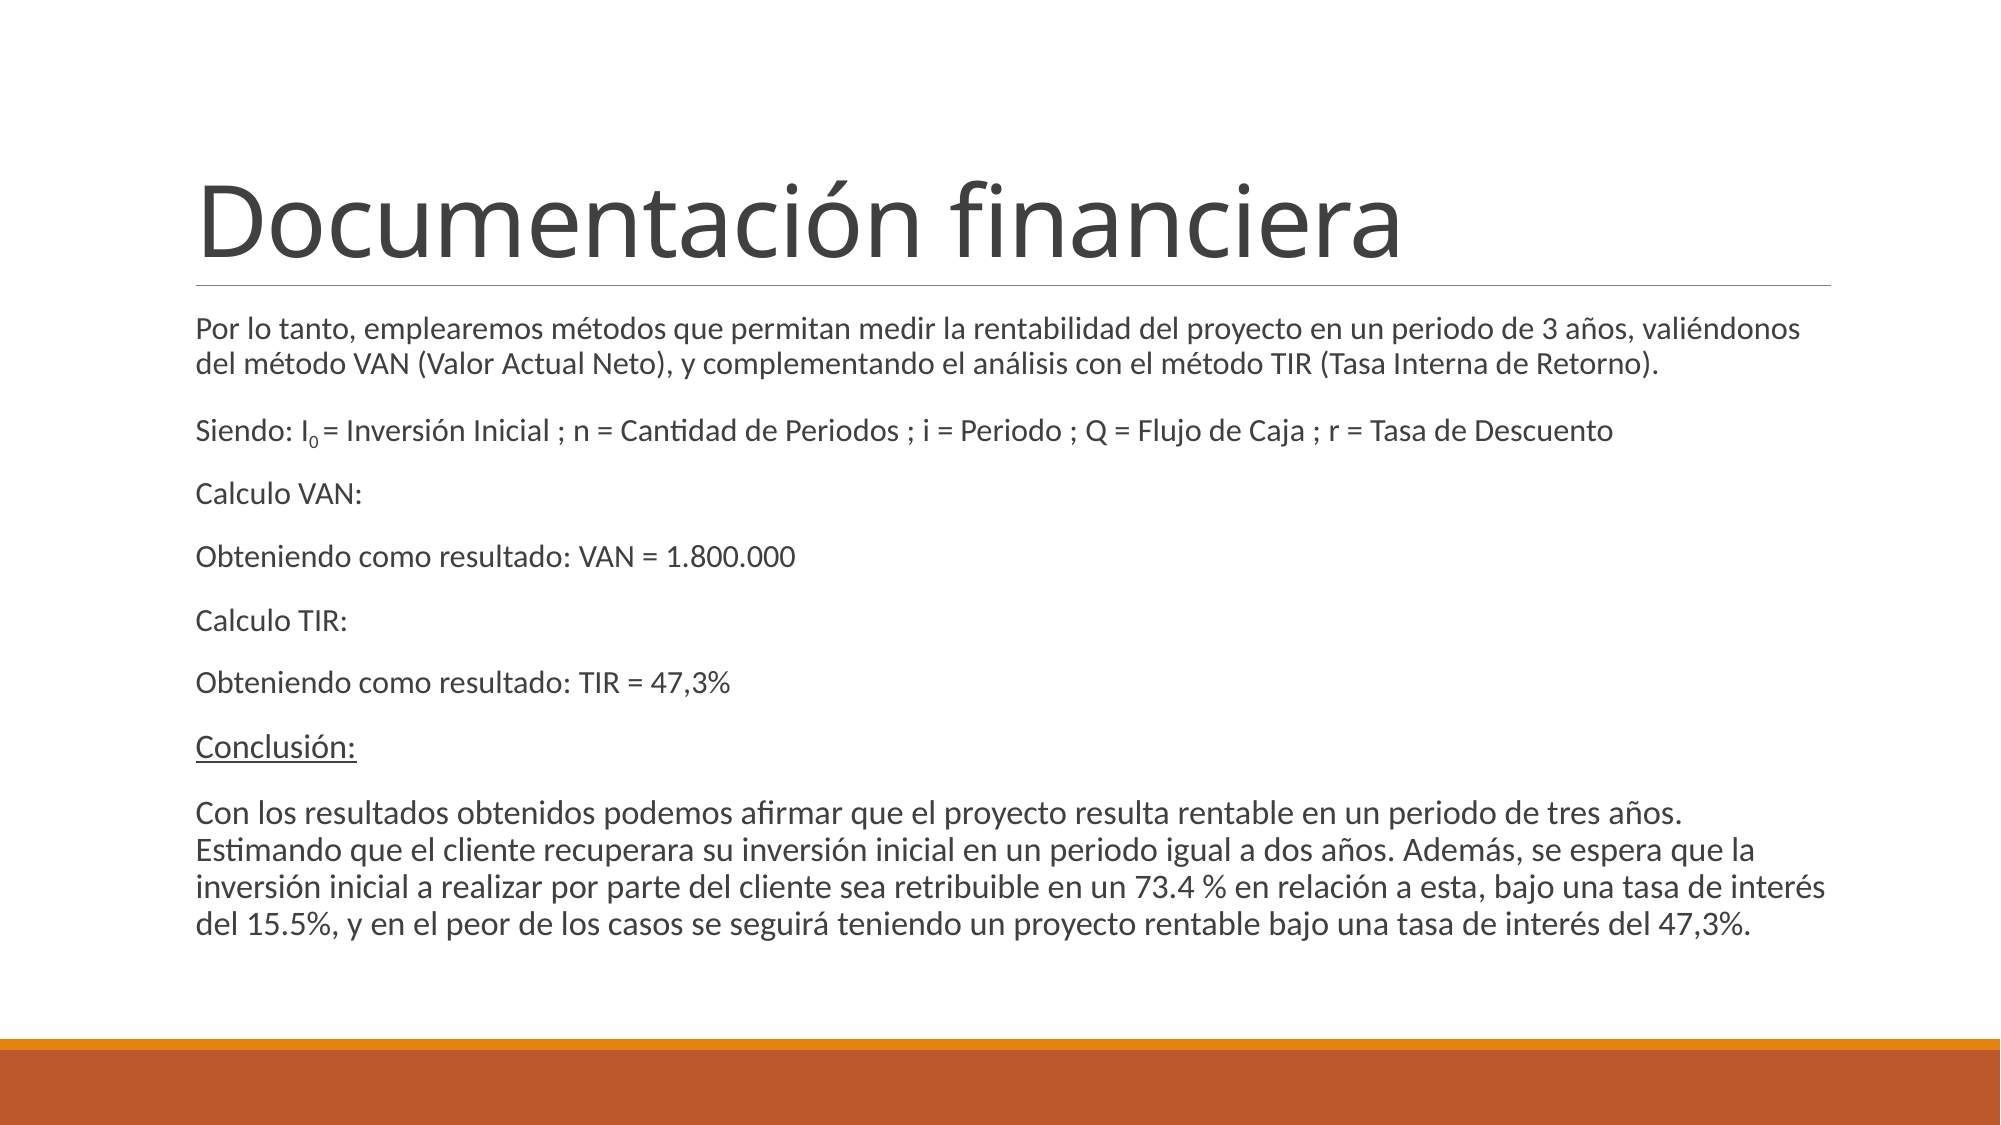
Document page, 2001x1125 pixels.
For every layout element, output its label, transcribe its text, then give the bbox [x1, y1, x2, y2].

title Documentación financiera [180, 47, 1830, 285]
